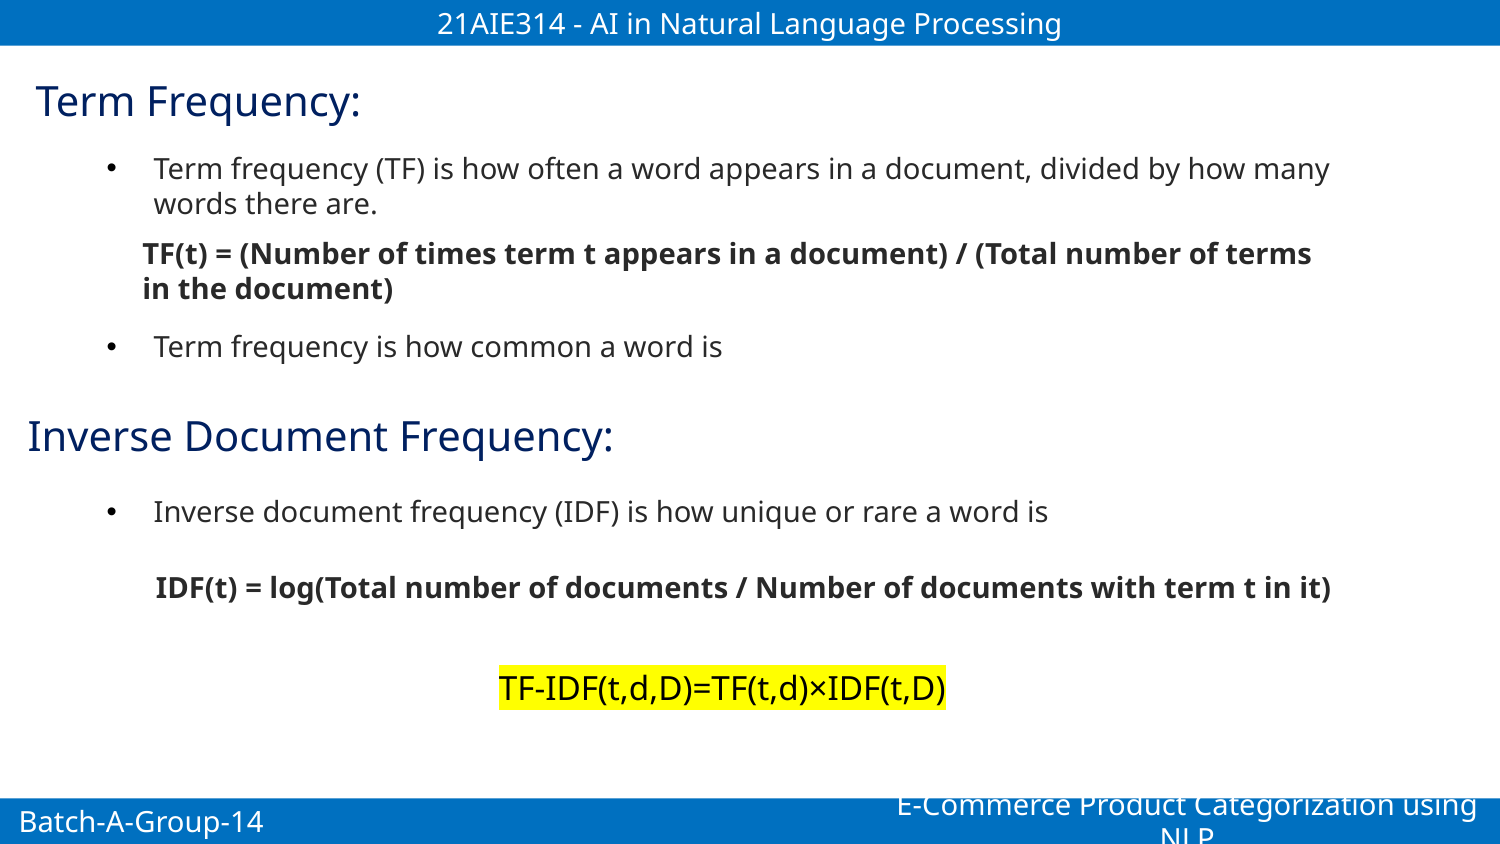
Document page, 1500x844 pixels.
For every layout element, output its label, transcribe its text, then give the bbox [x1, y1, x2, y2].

text_box Inverse Document Frequency: [11, 402, 631, 468]
text_box Inverse document frequency (IDF) is how unique or rare a word is [91, 486, 1318, 536]
text_box Batch-A-Group-14 [0, 794, 373, 844]
text_box [1250, 0, 1500, 48]
text_box TF(t) = (Number of times term t appears in a document) / (Total number of terms in the document) [127, 228, 1354, 313]
text_box [0, 0, 250, 48]
text_box IDF(t) = log(Total number of documents / Number of documents with term t in it) [141, 561, 1367, 612]
text_box 21AIE314 - AI in Natural Language Processing [250, 0, 1250, 53]
text_box E-Commerce Product Categorization using NLP [855, 791, 1500, 844]
text_box TF-IDF(t,d,D)=TF(t,d)×IDF(t,D) [484, 659, 962, 715]
text_box Term frequency is how common a word is [91, 321, 832, 372]
text_box Term frequency (TF) is how often a word appears in a document, divided by how many words there are. [91, 142, 1354, 228]
text_box [373, 796, 855, 844]
text_box Term Frequency: [0, 67, 433, 132]
